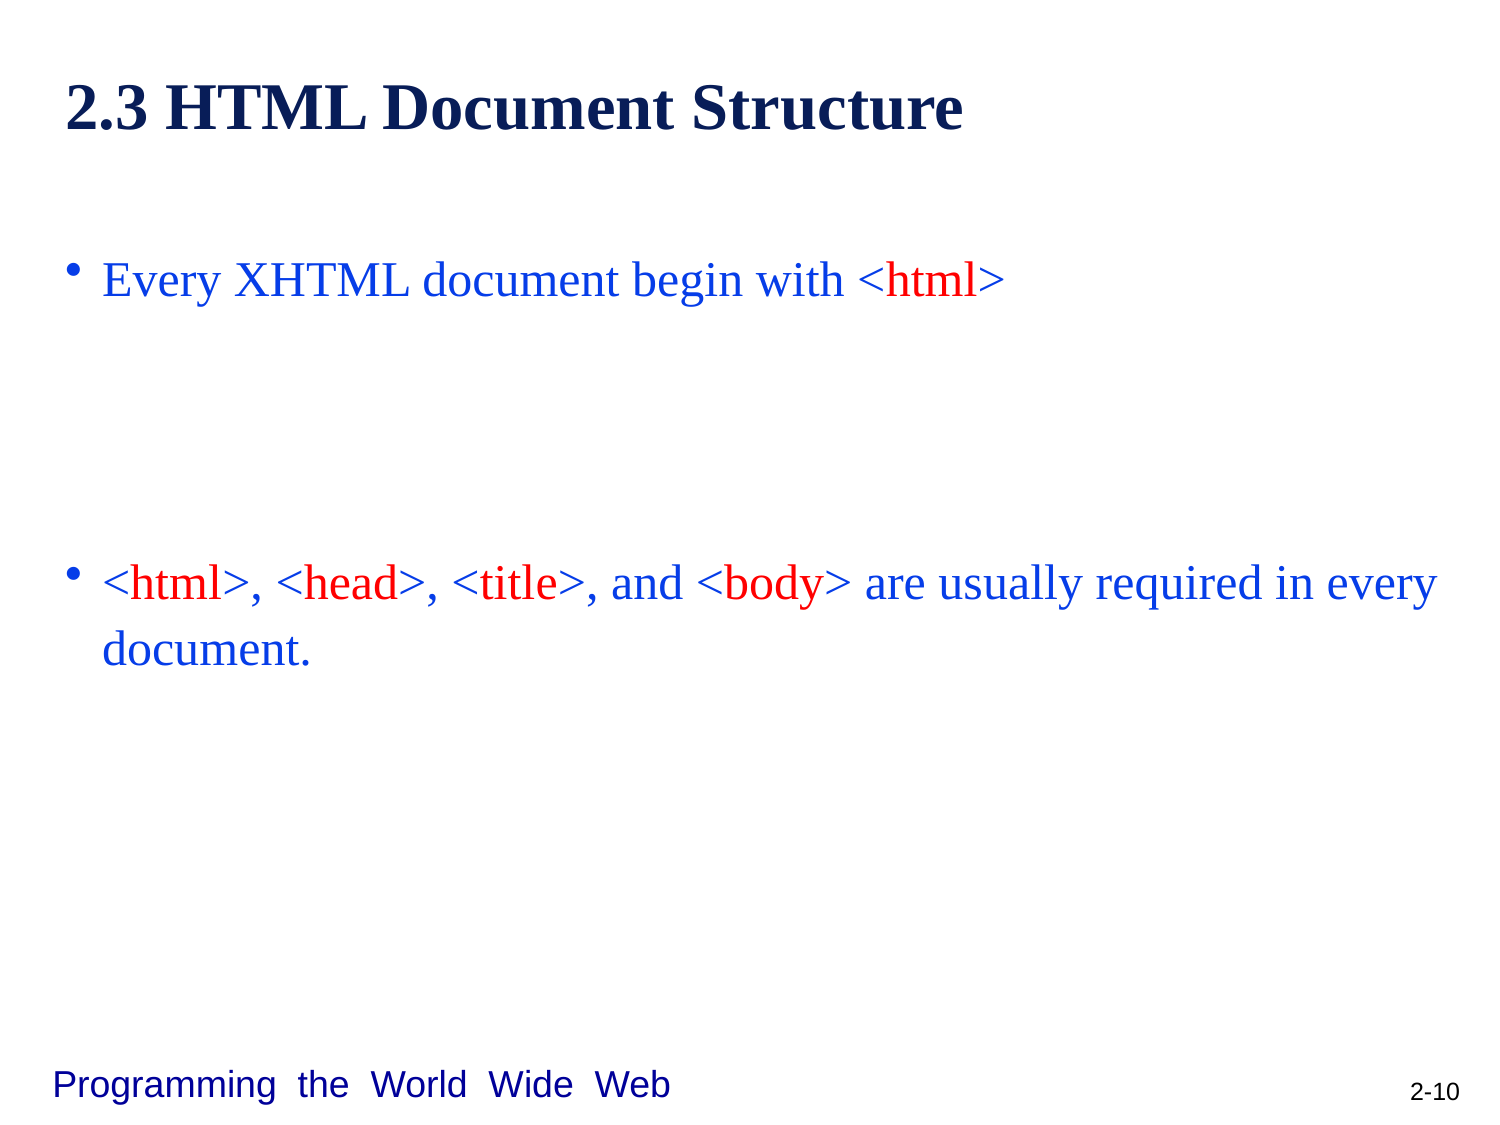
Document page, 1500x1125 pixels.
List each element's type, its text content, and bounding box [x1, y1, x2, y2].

list Every XHTML document begin with <html> <html>, <head>, <title>, and <body> are usually required in every document. [50, 162, 1463, 1050]
title 2.3 HTML Document Structure [50, 49, 1463, 150]
